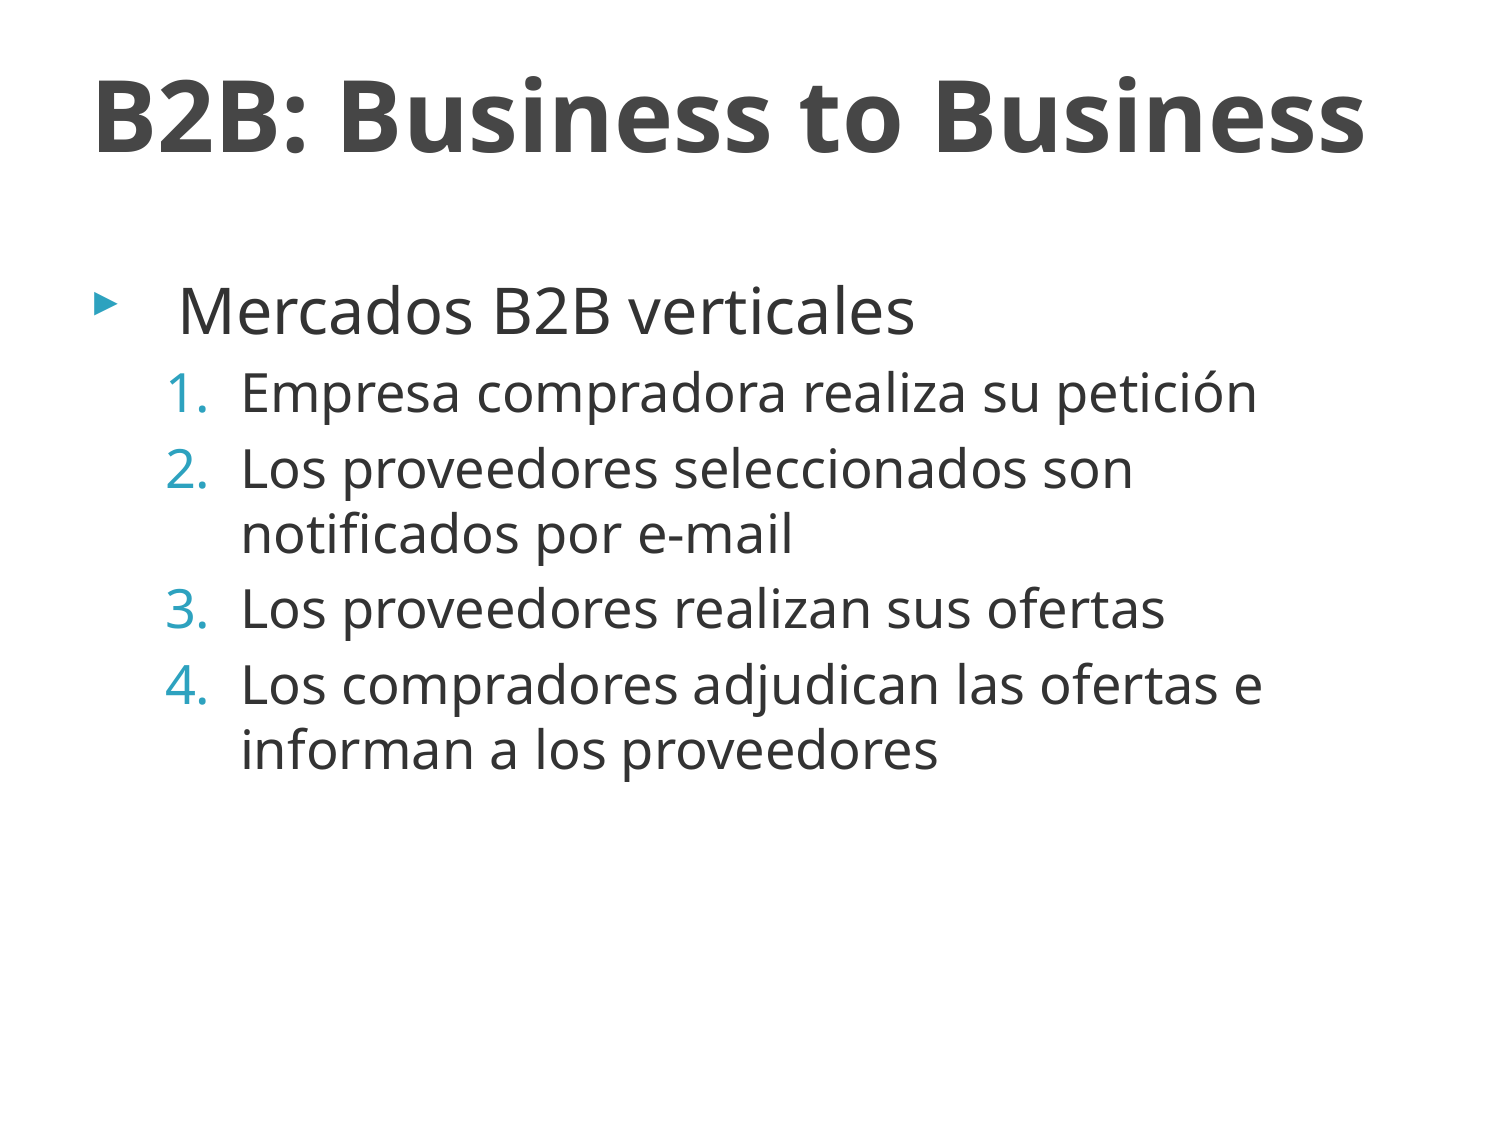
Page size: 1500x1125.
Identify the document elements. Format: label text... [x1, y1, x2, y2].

title B2B: Business to Business [75, 45, 1425, 233]
list Mercados B2B verticales Empresa compradora realiza su petición Los proveedores seleccionados son notificados por e-mail Los proveedores realizan sus ofertas Los compradores adjudican las ofertas e informan a los proveedores [74, 262, 1426, 1006]
